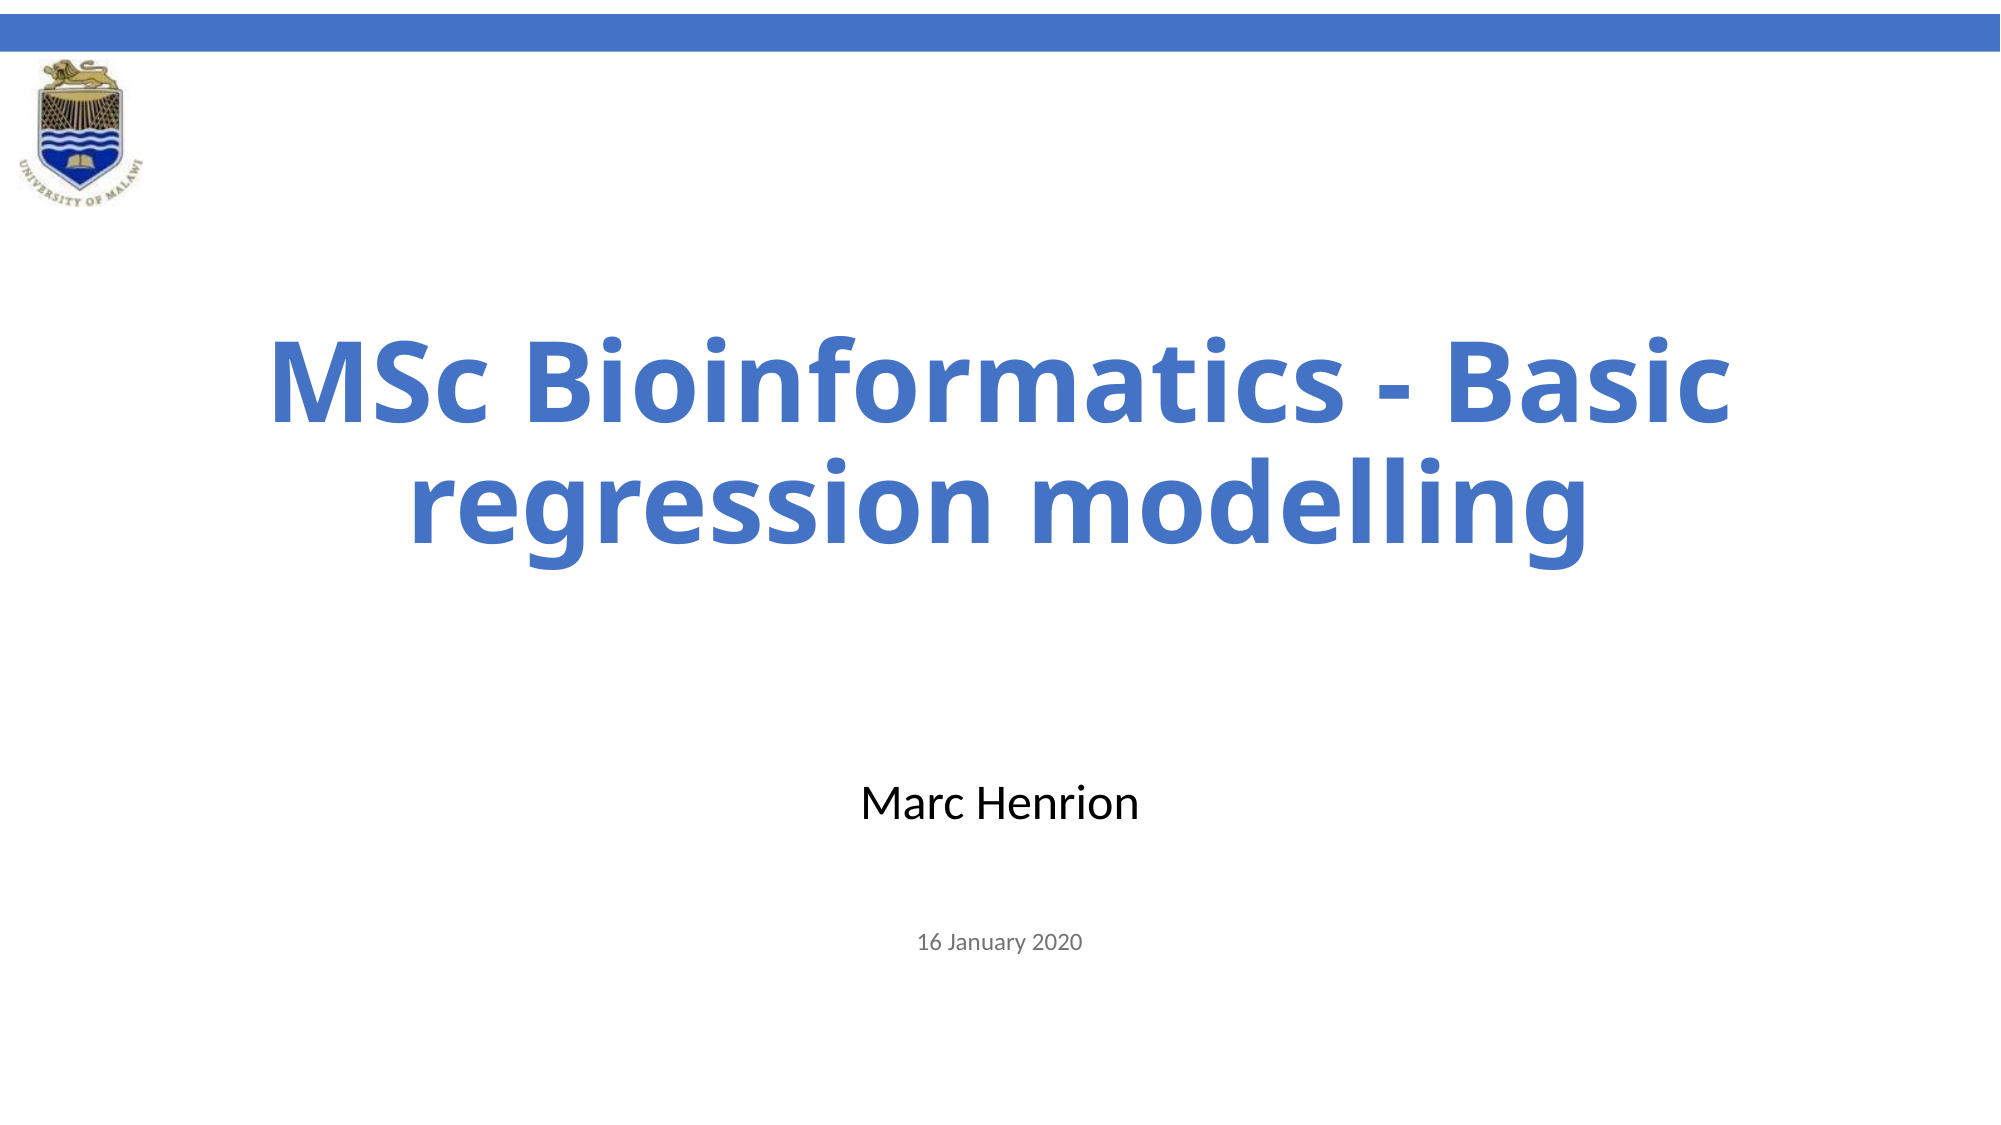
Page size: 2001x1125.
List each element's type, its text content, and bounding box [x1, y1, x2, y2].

title MSc Bioinformatics - Basic regression modelling [249, 184, 1750, 576]
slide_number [774, 915, 1225, 967]
picture [19, 59, 143, 207]
subtitle Marc Henrion [249, 660, 1750, 863]
